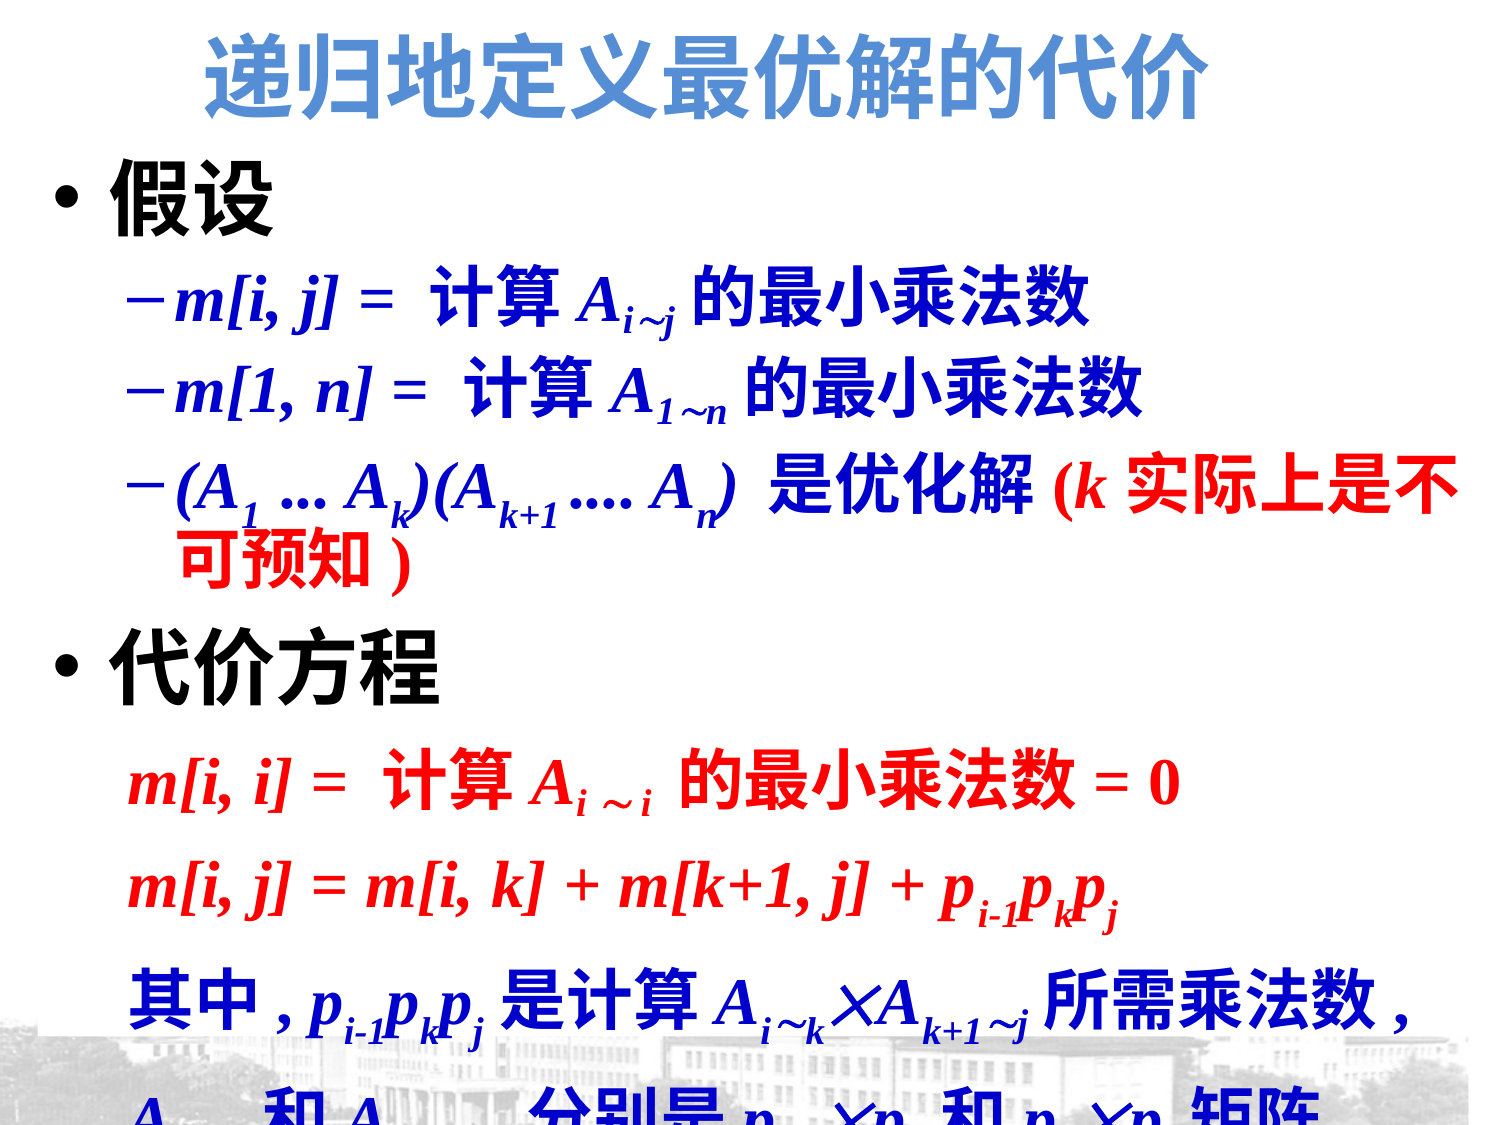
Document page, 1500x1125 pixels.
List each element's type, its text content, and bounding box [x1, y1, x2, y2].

picture [0, 529, 1500, 1125]
list 假设 m[i, j] = 计算Aij的最小乘法数 m[1, n] = 计算A1n的最小乘法数 (A1 ... Ak)(Ak+1 .... An) 是优化解(k实际上是不可预知) 代价方程 m[i, i] = 计算Ai  i 的最小乘法数= 0 m[i, j] = m[i, k] + m[k+1, j] + pi-1pkpj 其中, pi-1pkpj是计算AikAk+1j所需乘法数, Ai k和Ak+1  j分别是pi-1pk和pkpj矩阵. [37, 138, 1476, 1037]
text_box 递归地定义最优解的代价 [187, 12, 1425, 138]
